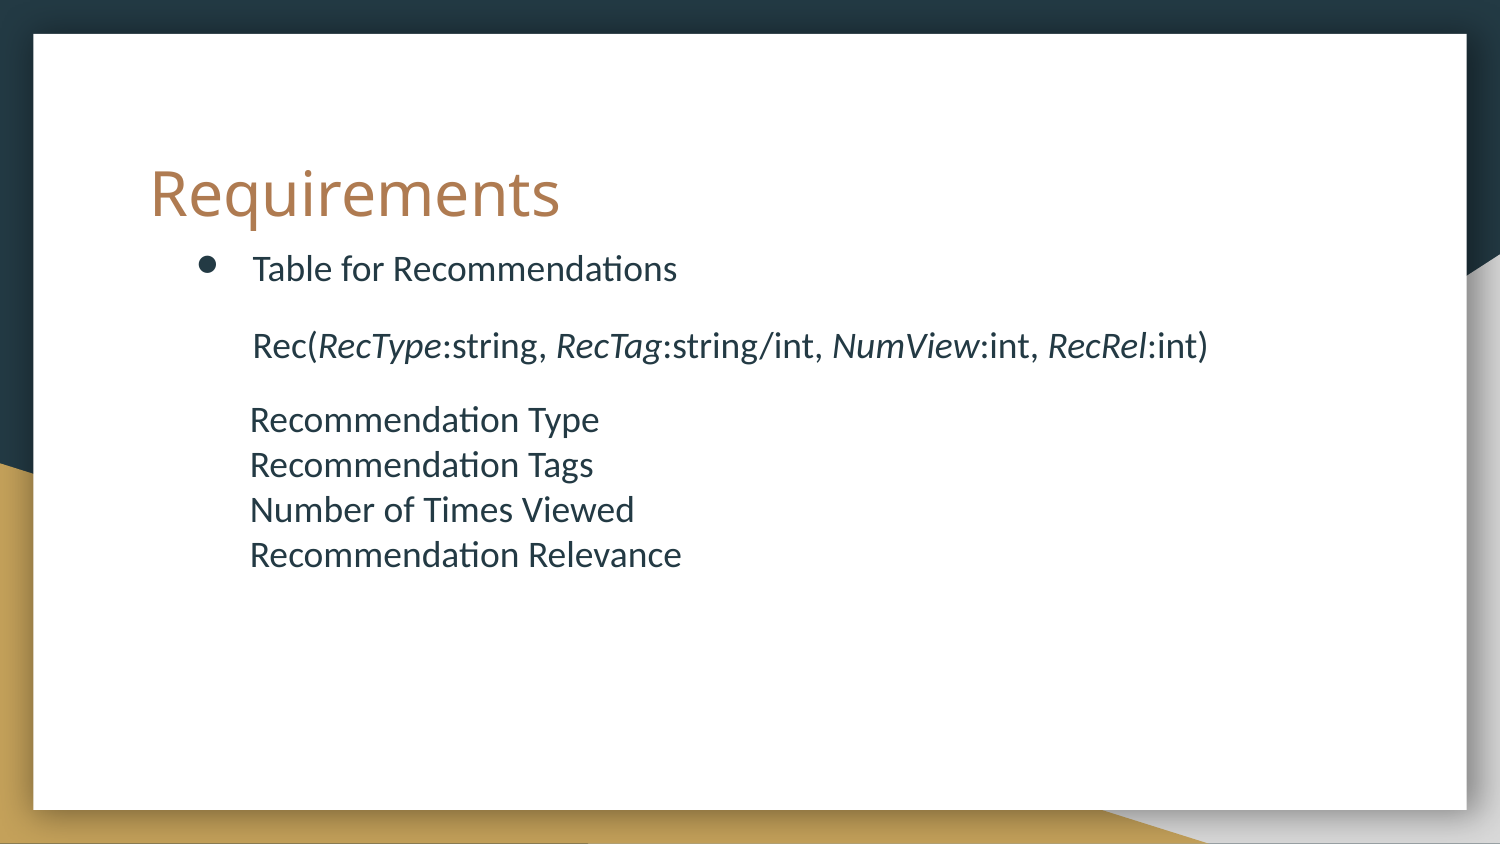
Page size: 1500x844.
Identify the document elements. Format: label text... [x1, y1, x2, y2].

title Requirements [134, 138, 1366, 296]
list Table for Recommendations Rec(RecType:string, RecTag:string/int, NumView:int, RecRel:int) [162, 222, 1492, 640]
text_box Recommendation Type Recommendation Tags Number of Times Viewed Recommendation Relevance [234, 379, 1033, 590]
